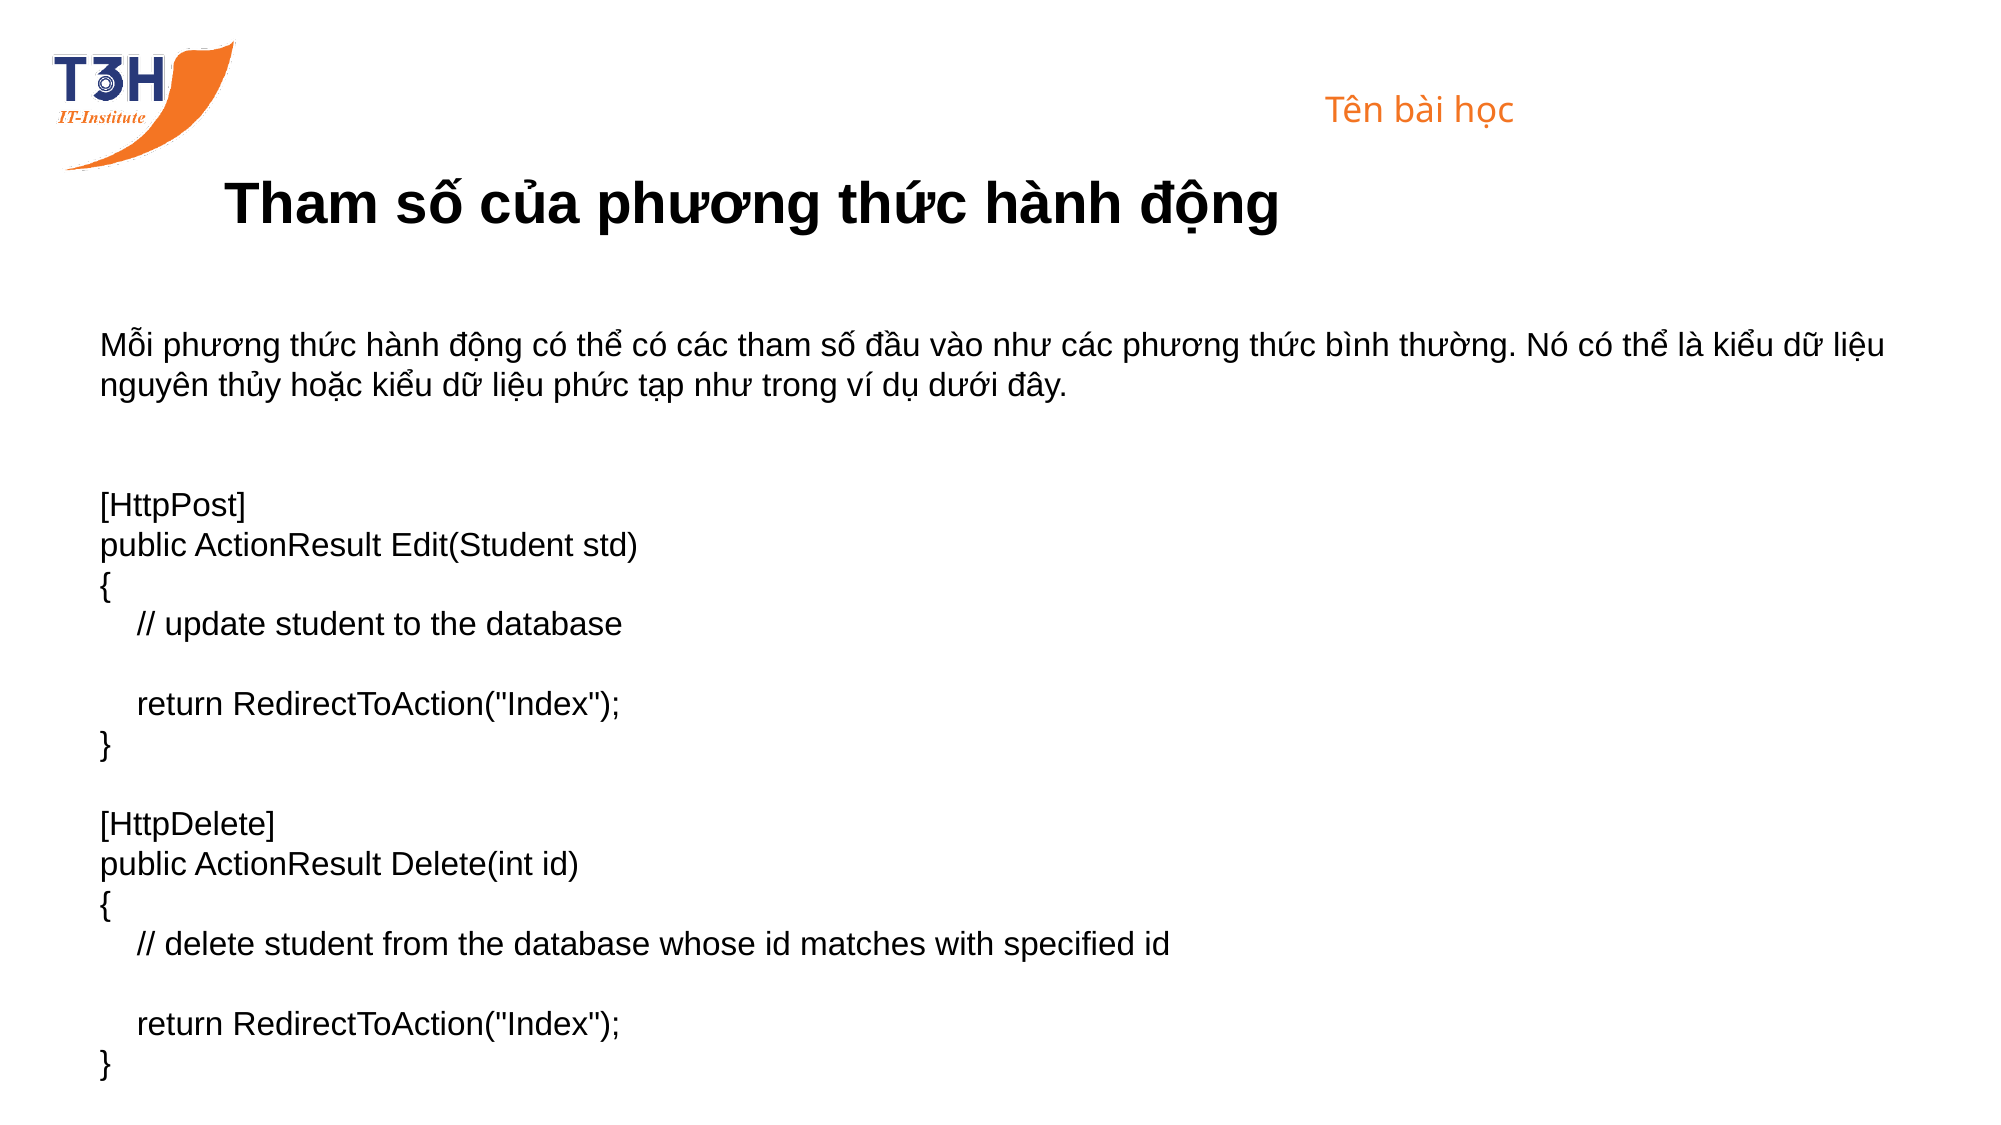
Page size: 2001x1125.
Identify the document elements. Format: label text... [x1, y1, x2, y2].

text_box Tham số của phương thức hành động [209, 158, 1891, 243]
picture [49, 37, 238, 173]
text_box Mỗi phương thức hành động có thể có các tham số đầu vào như các phương thức bình thường. Nó có thể là kiểu dữ liệu nguyên thủy hoặc kiểu dữ liệu phức tạp như trong ví dụ dưới đây. [HttpPost] public ActionResult Edit(Student std) { // update student to the database return RedirectToAction("Index"); } [HttpDelete] public ActionResult Delete(int id) { // delete student from the database whose id matches with specified id return RedirectToAction("Index"); } [85, 315, 1941, 1089]
text_box Tên bài học [1325, 87, 1800, 131]
